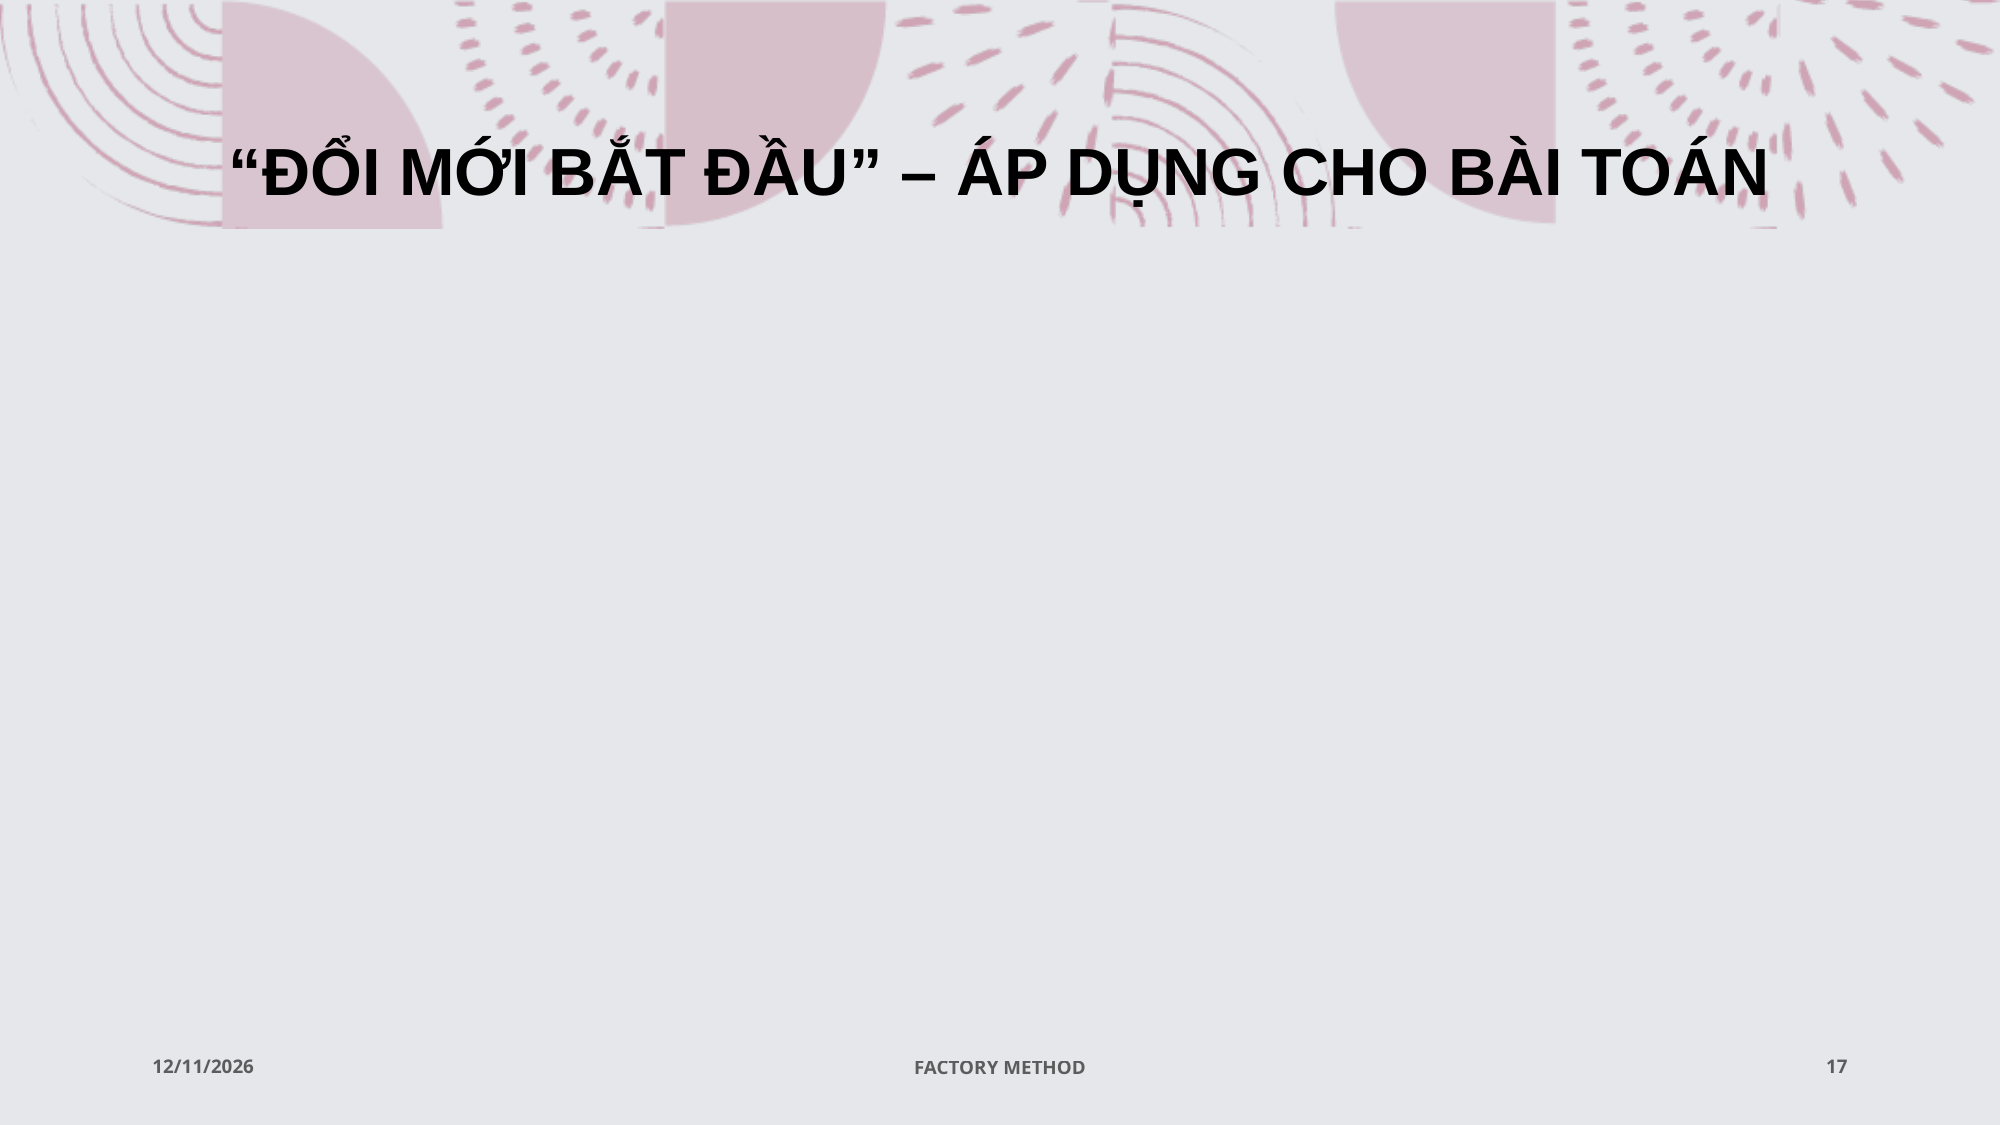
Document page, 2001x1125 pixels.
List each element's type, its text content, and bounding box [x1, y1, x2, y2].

title “ĐỔI MỚI BẮT ĐẦU” – ÁP DỤNG CHO BÀI TOÁN [137, 60, 1863, 278]
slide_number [137, 1037, 588, 1098]
footer FACTORY METHOD [662, 1037, 1338, 1098]
slide_number 17 [1412, 1037, 1863, 1098]
